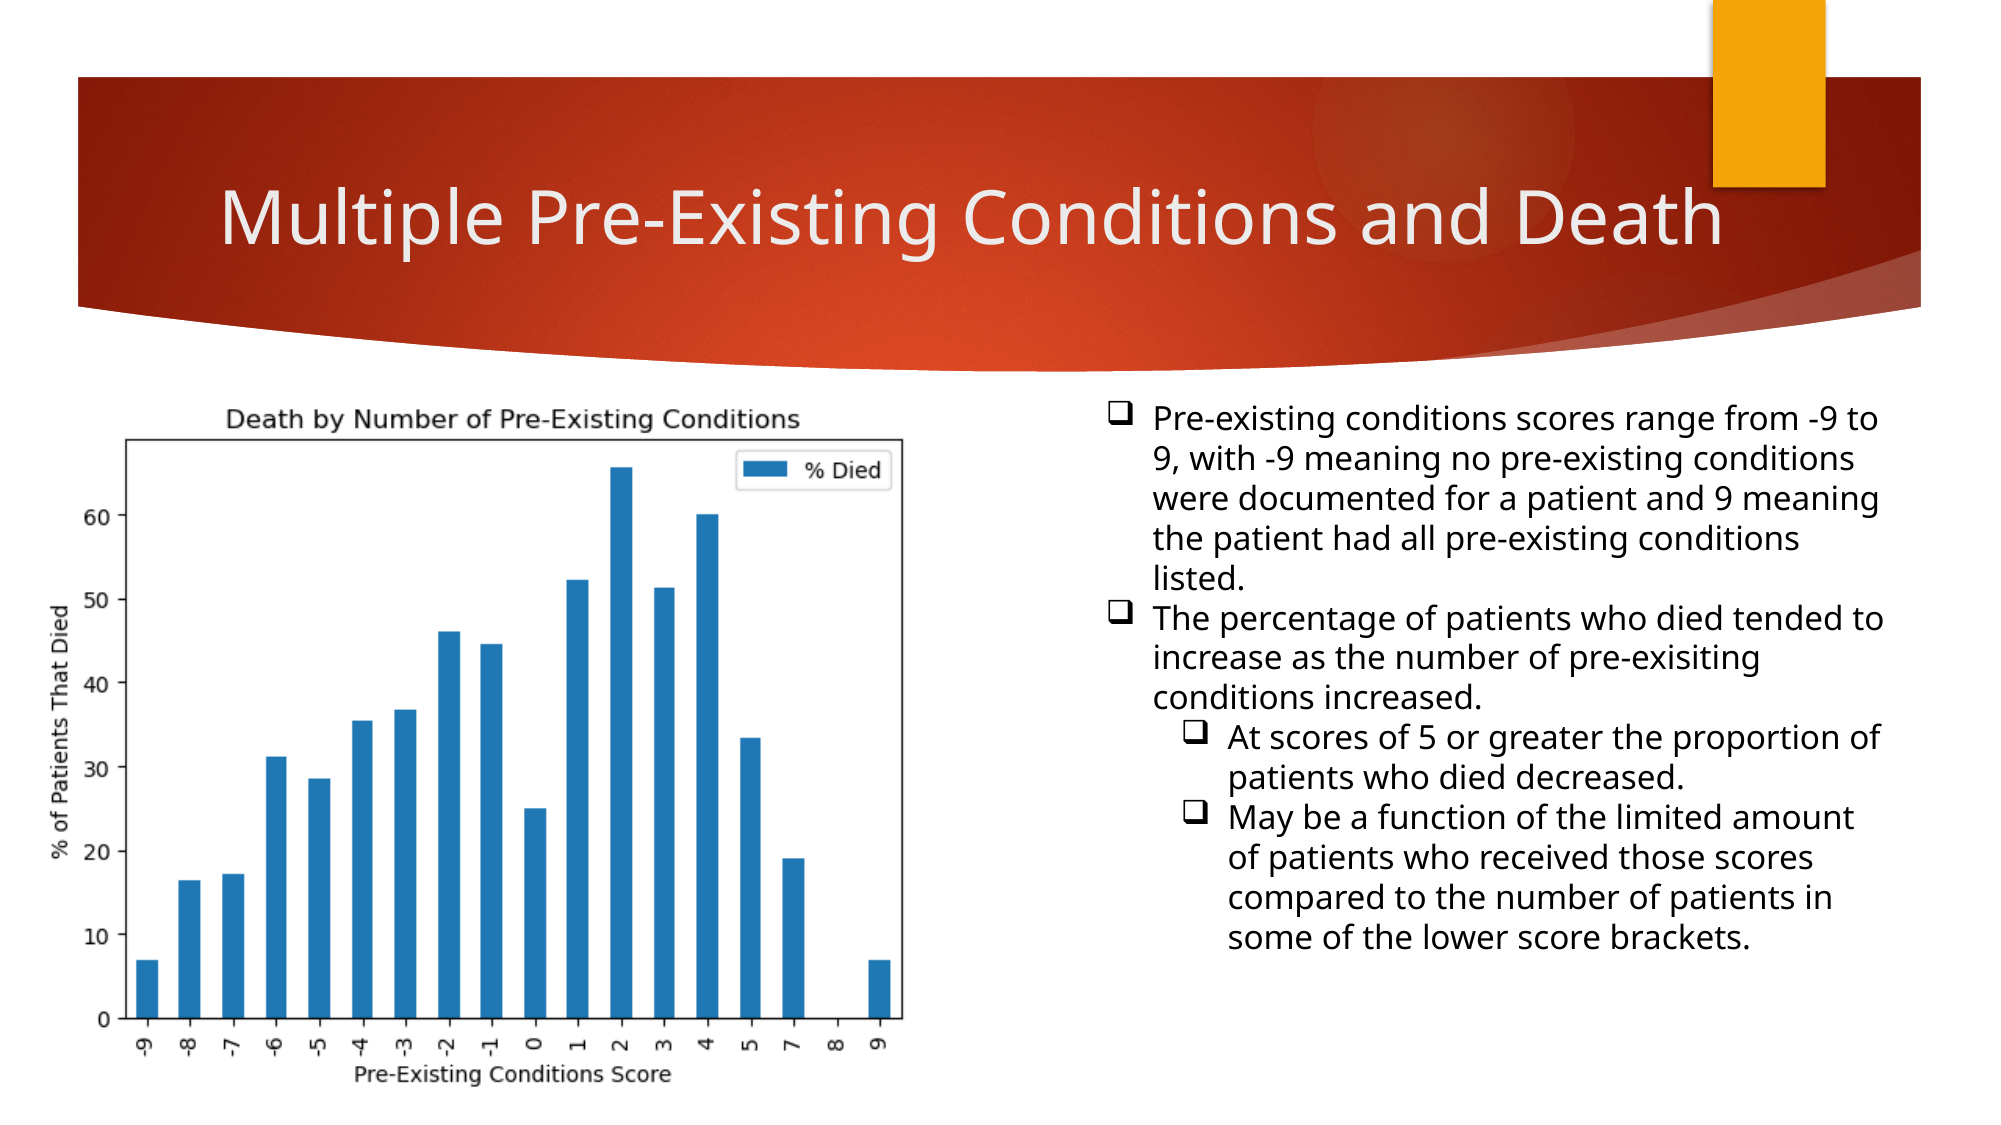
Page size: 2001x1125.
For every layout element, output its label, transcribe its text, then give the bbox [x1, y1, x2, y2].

picture [16, 394, 958, 1112]
title Multiple Pre-Existing Conditions and Death [0, 105, 1959, 324]
text_box Pre-existing conditions scores range from -9 to 9, with -9 meaning no pre-existing conditions were documented for a patient and 9 meaning the patient had all pre-existing conditions listed. The percentage of patients who died tended to increase as the number of pre-exisiting conditions increased. At scores of 5 or greater the proportion of patients who died decreased. May be a function of the limited amount of patients who received those scores compared to the number of patients in some of the lower score brackets. [1091, 389, 1911, 1004]
